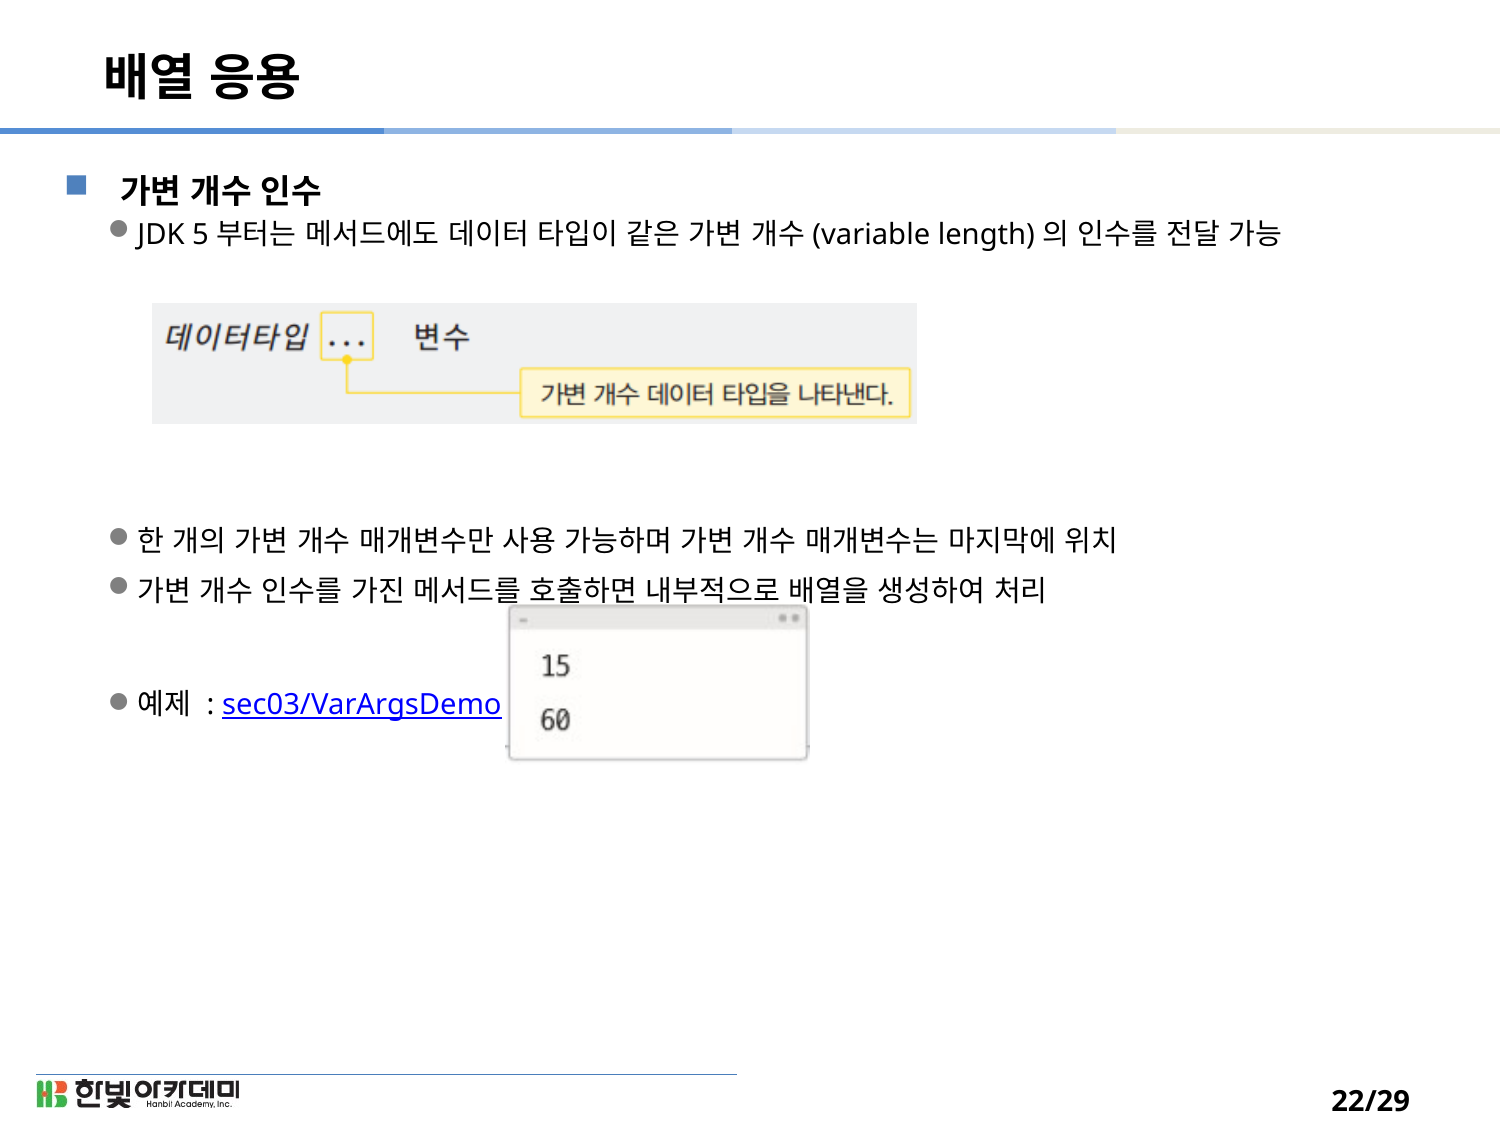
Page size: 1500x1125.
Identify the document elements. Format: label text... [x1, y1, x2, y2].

picture [505, 603, 811, 765]
picture [36, 1079, 239, 1108]
title 배열 응용 [88, 30, 1330, 121]
list 가변 개수 인수 JDK 5부터는 메서드에도 데이터 타입이 같은 가변 개수(variable length)의 인수를 전달 가능 한 개의 가변 개수 매개변수만 사용 가능하며 가변 개수 매개변수는 마지막에 위치 가변 개수 인수를 가진 메서드를 호출하면 내부적으로 배열을 생성하여 처리 예제 : sec03/VarArgsDemo [48, 142, 1436, 1083]
picture [152, 303, 917, 424]
